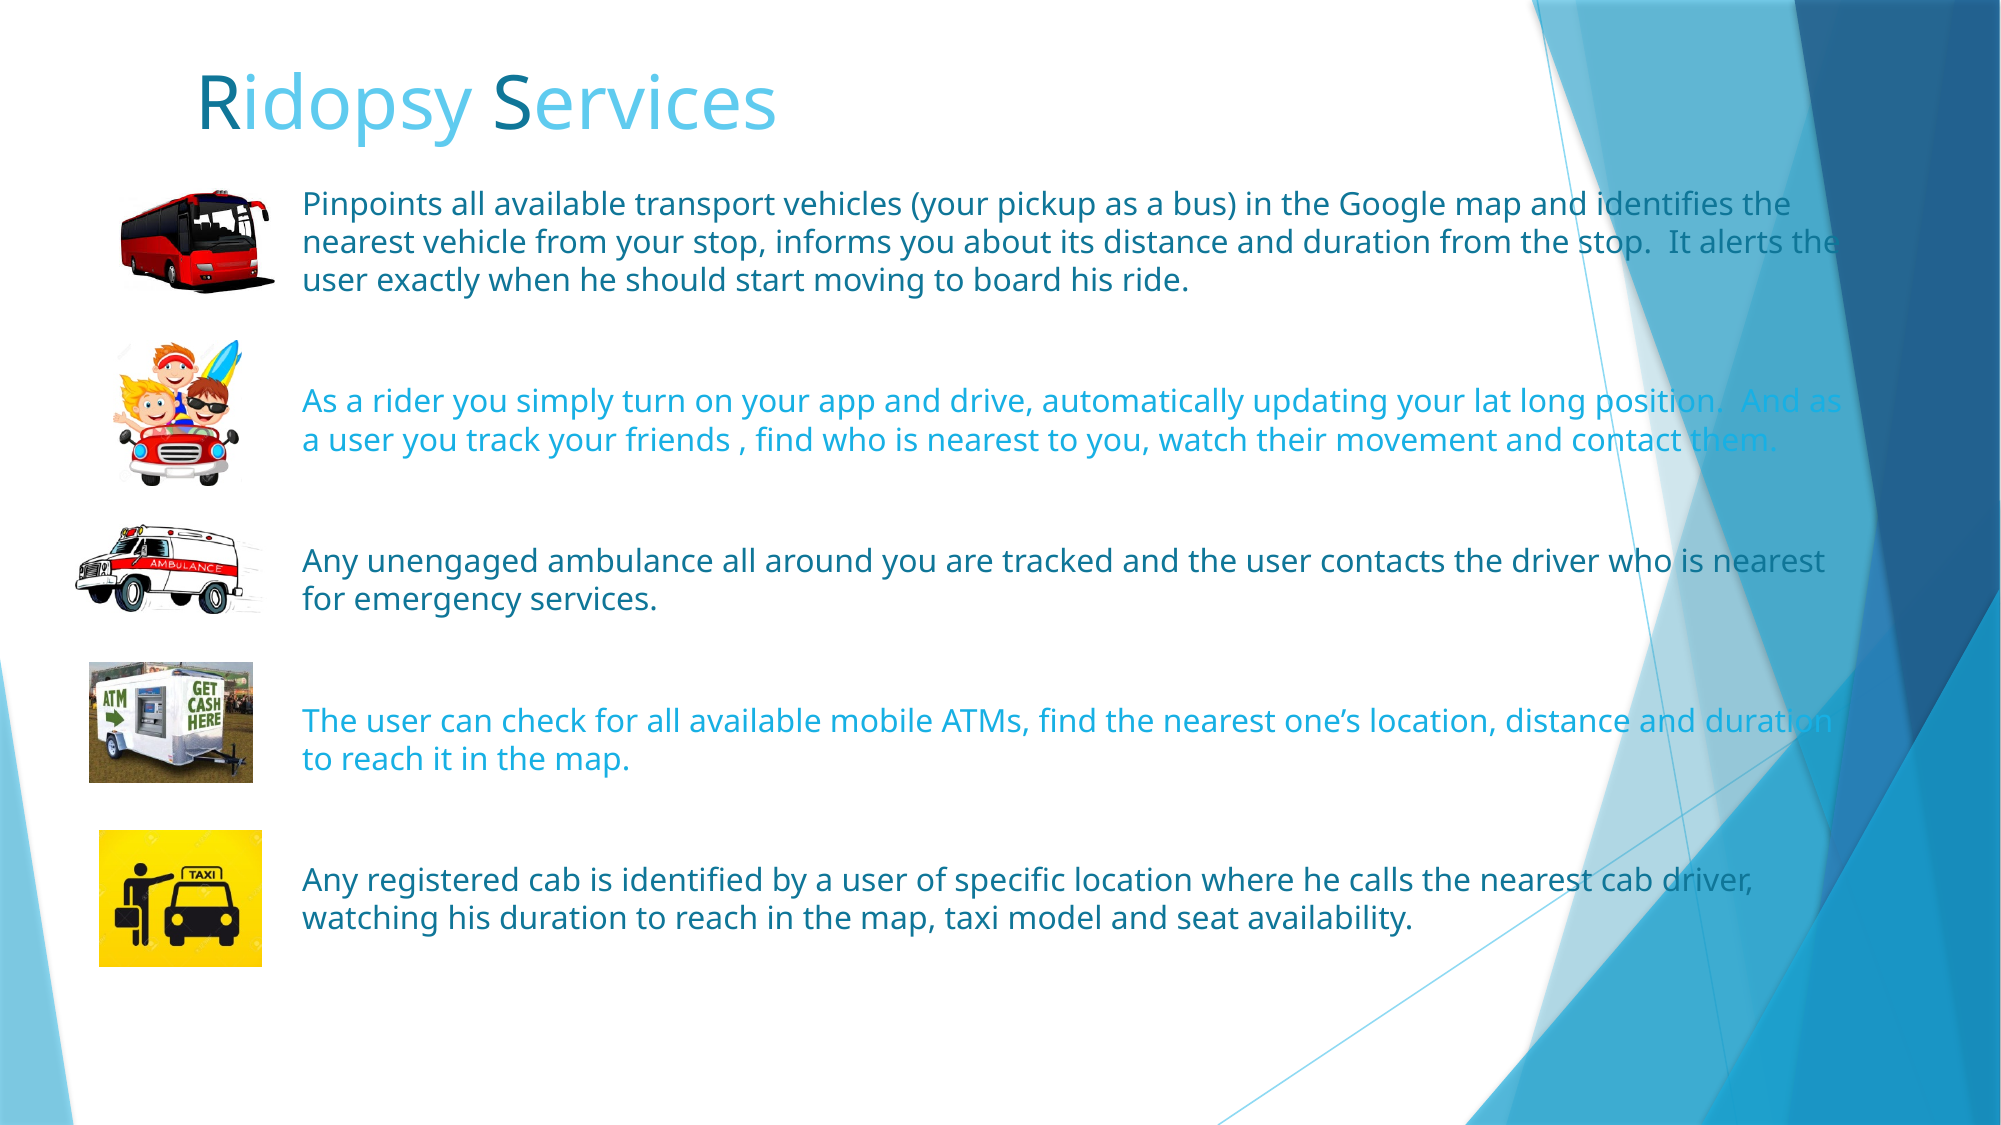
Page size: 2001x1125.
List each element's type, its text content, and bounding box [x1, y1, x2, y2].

list Pinpoints all available transport vehicles (your pickup as a bus) in the Google map and identifies the nearest vehicle from your stop, informs you about its distance and duration from the stop. It alerts the user exactly when he should start moving to board his ride. As a rider you simply turn on your app and drive, automatically updating your lat long position. And as a user you track your friends , find who is nearest to you, watch their movement and contact them. Any unengaged ambulance all around you are tracked and the user contacts the driver who is nearest for emergency services. The user can check for all available mobile ATMs, find the nearest one’s location, distance and duration to reach it in the map. Any registered cab is identified by a user of specific location where he calls the nearest cab driver, watching his duration to reach in the map, taxi model and seat availability. [287, 175, 1874, 957]
picture [113, 340, 242, 487]
picture [99, 830, 263, 968]
picture [75, 524, 268, 614]
title Ridopsy Services [180, 47, 1830, 154]
picture [118, 188, 275, 296]
picture [89, 661, 254, 783]
